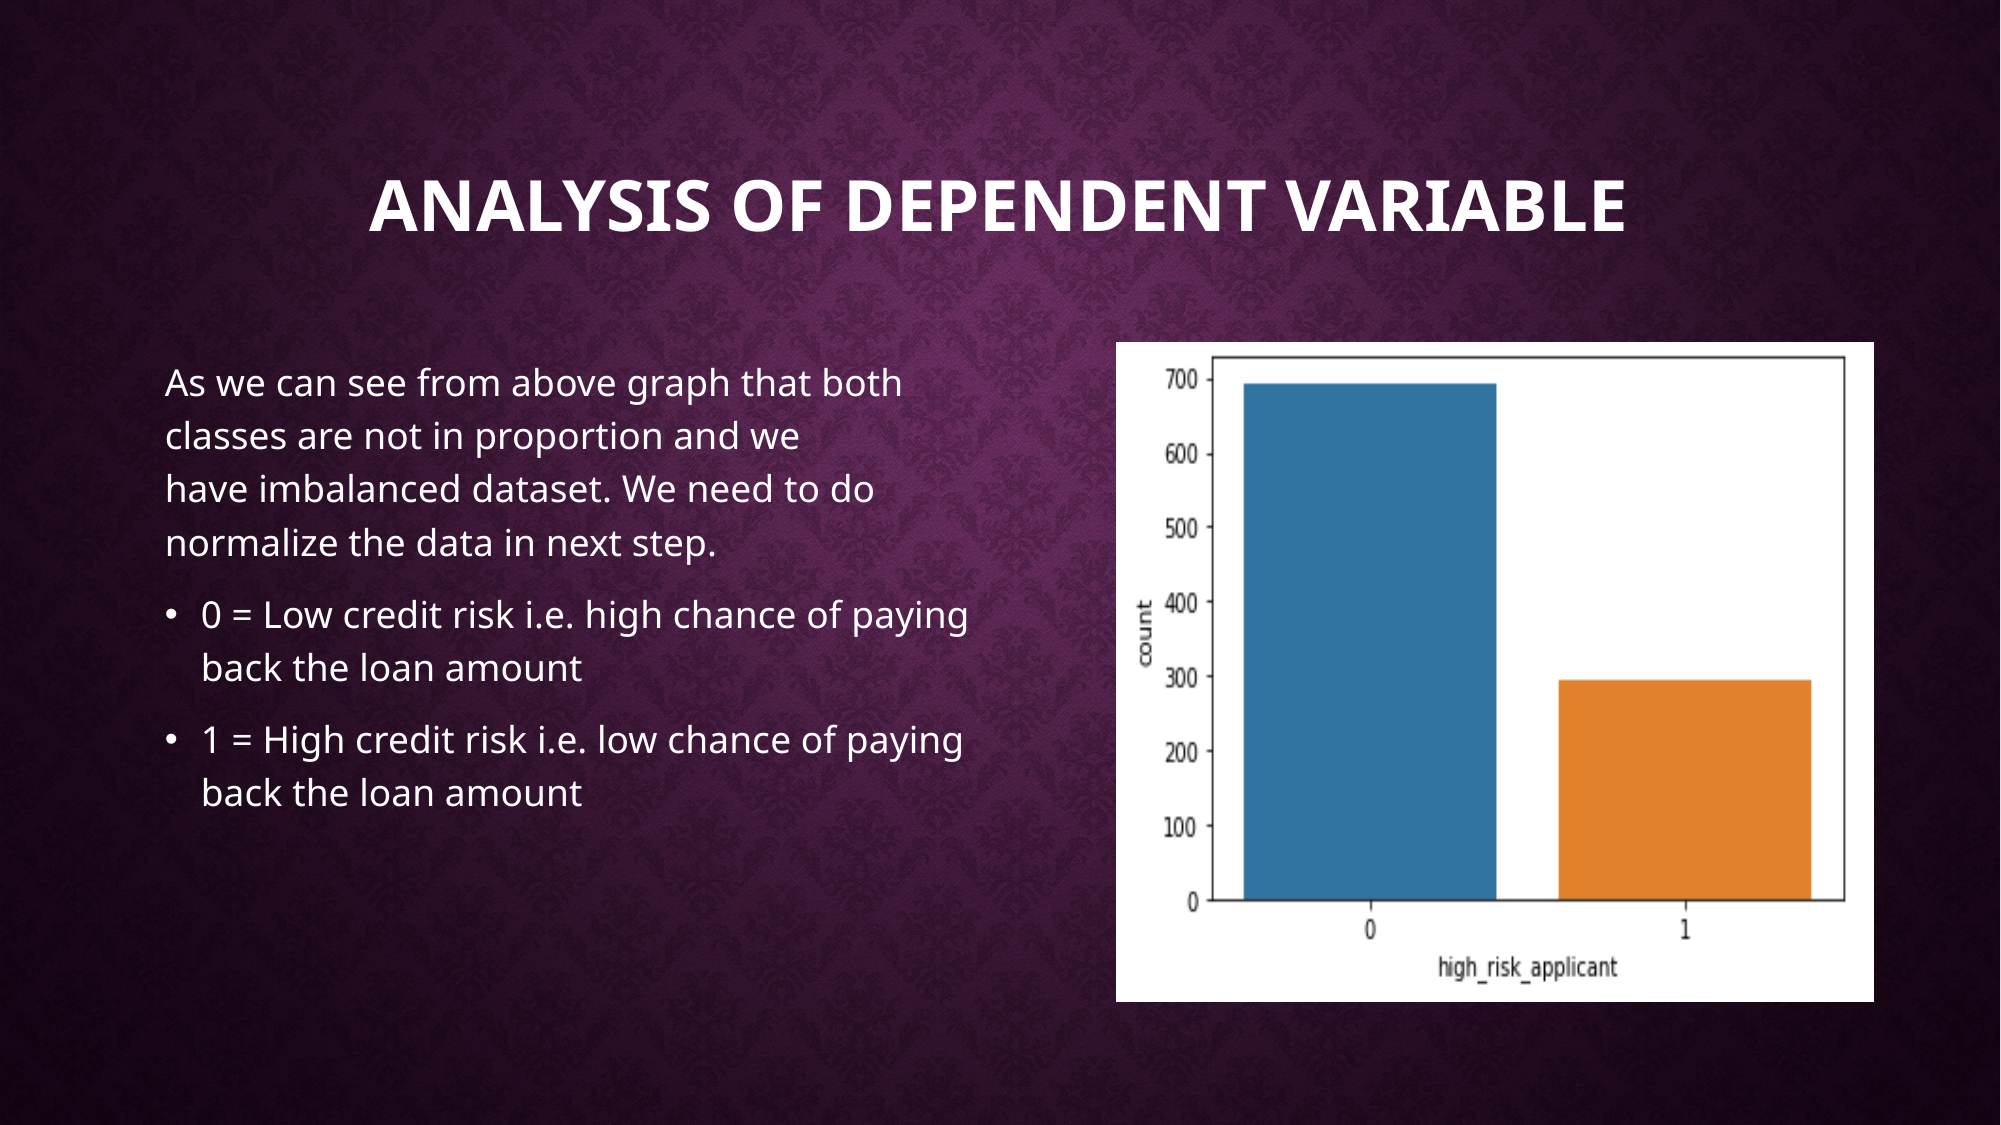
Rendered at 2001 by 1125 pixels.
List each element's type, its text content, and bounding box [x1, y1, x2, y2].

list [1115, 341, 1875, 1002]
title ANALYSIS OF DEPENDENT VARIABLE [149, 99, 1849, 318]
list As we can see from above graph that both classes are not in proportion and we have imbalanced dataset. We need to do normalize the data in next step. 0 = Low credit risk i.e. high chance of paying back the loan amount 1 = High credit risk i.e. low chance of paying back the loan amount [149, 342, 988, 950]
